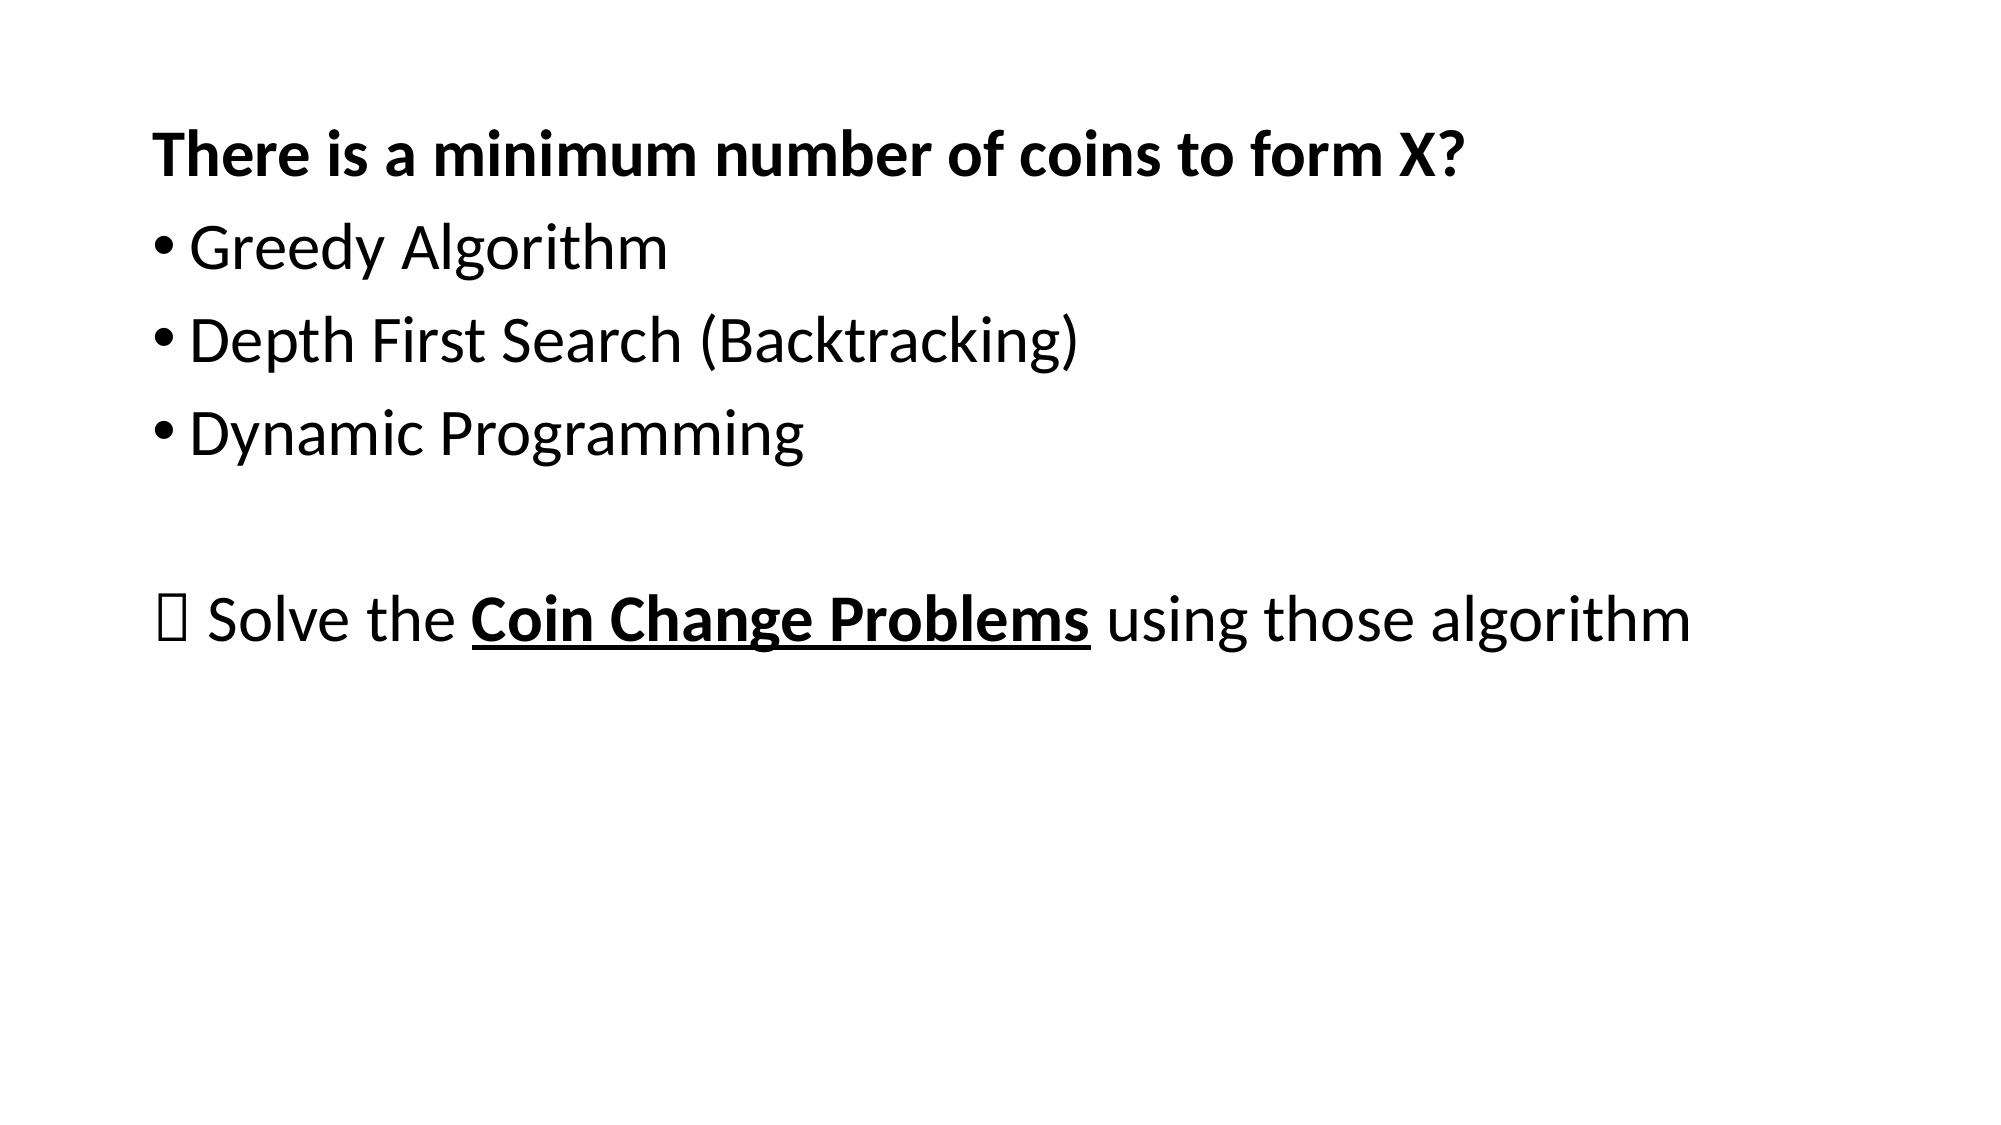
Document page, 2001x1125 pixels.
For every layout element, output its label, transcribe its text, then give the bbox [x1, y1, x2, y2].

list There is a minimum number of coins to form X? Greedy Algorithm Depth First Search (Backtracking) Dynamic Programming  Solve the Coin Change Problems using those algorithm [137, 111, 1863, 1014]
